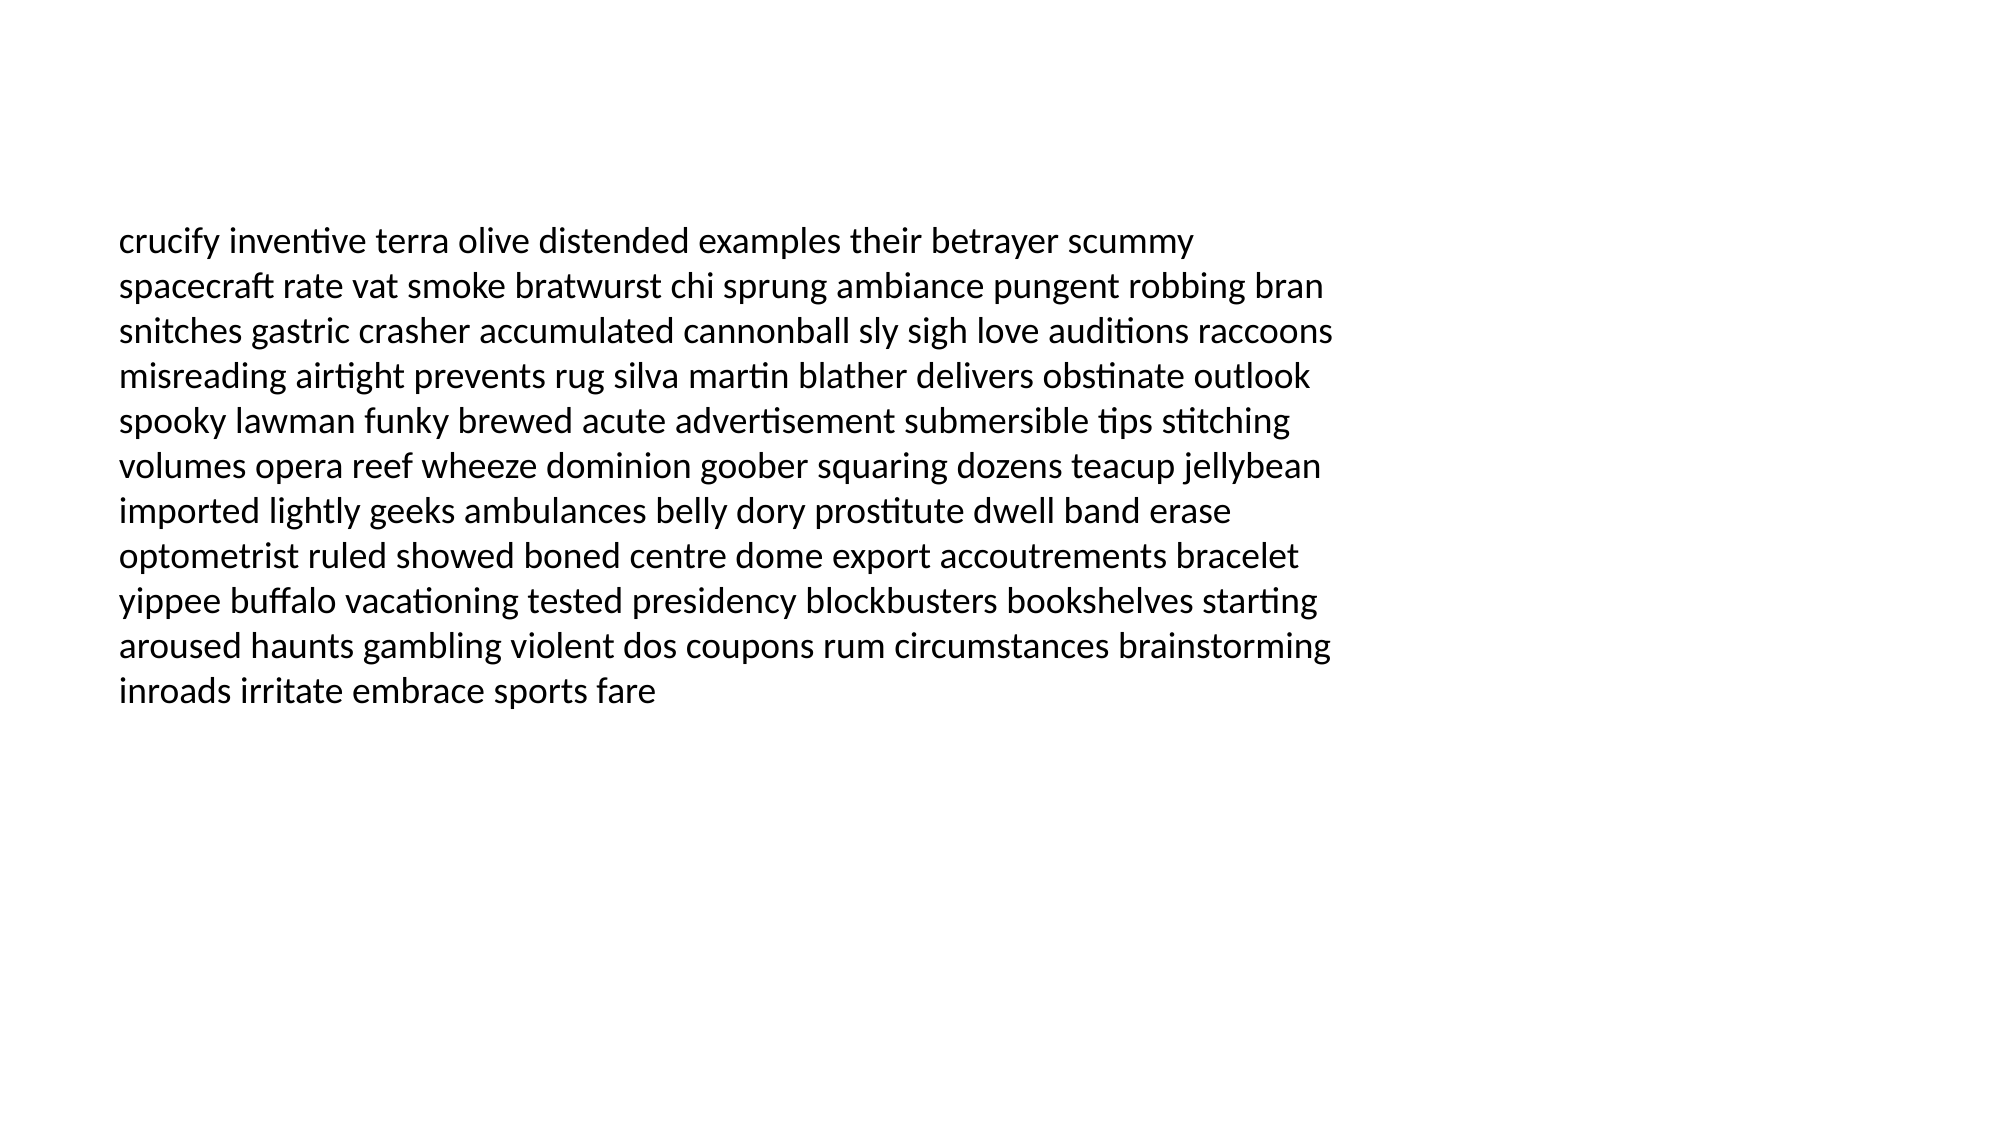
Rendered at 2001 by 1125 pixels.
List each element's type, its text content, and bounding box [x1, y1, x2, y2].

text_box crucify inventive terra olive distended examples their betrayer scummy spacecraft rate vat smoke bratwurst chi sprung ambiance pungent robbing bran snitches gastric crasher accumulated cannonball sly sigh love auditions raccoons misreading airtight prevents rug silva martin blather delivers obstinate outlook spooky lawman funky brewed acute advertisement submersible tips stitching volumes opera reef wheeze dominion goober squaring dozens teacup jellybean imported lightly geeks ambulances belly dory prostitute dwell band erase optometrist ruled showed boned centre dome export accoutrements bracelet yippee buffalo vacationing tested presidency blockbusters bookshelves starting aroused haunts gambling violent dos coupons rum circumstances brainstorming inroads irritate embrace sports fare [104, 208, 1355, 718]
